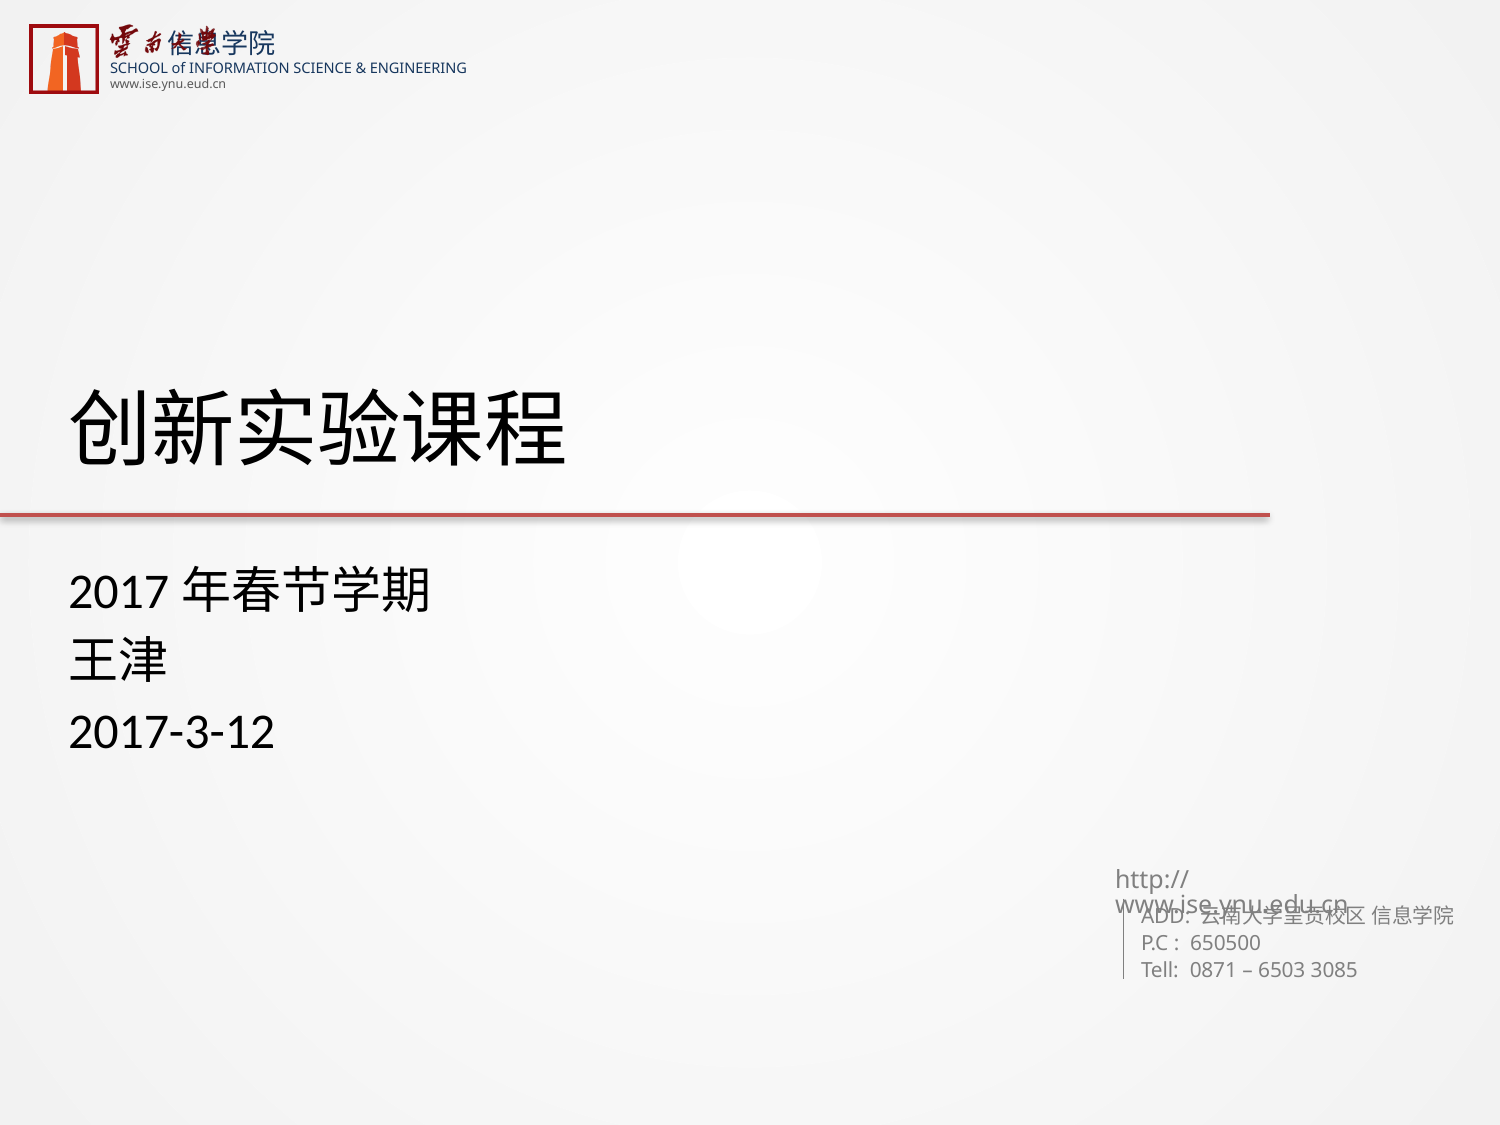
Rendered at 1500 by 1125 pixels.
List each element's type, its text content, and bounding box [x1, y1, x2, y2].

title 创新实验课程 [53, 338, 1353, 516]
subtitle 2017年春节学期 王津 2017-3-12 [53, 550, 1046, 835]
picture [29, 24, 99, 94]
picture [109, 24, 216, 58]
